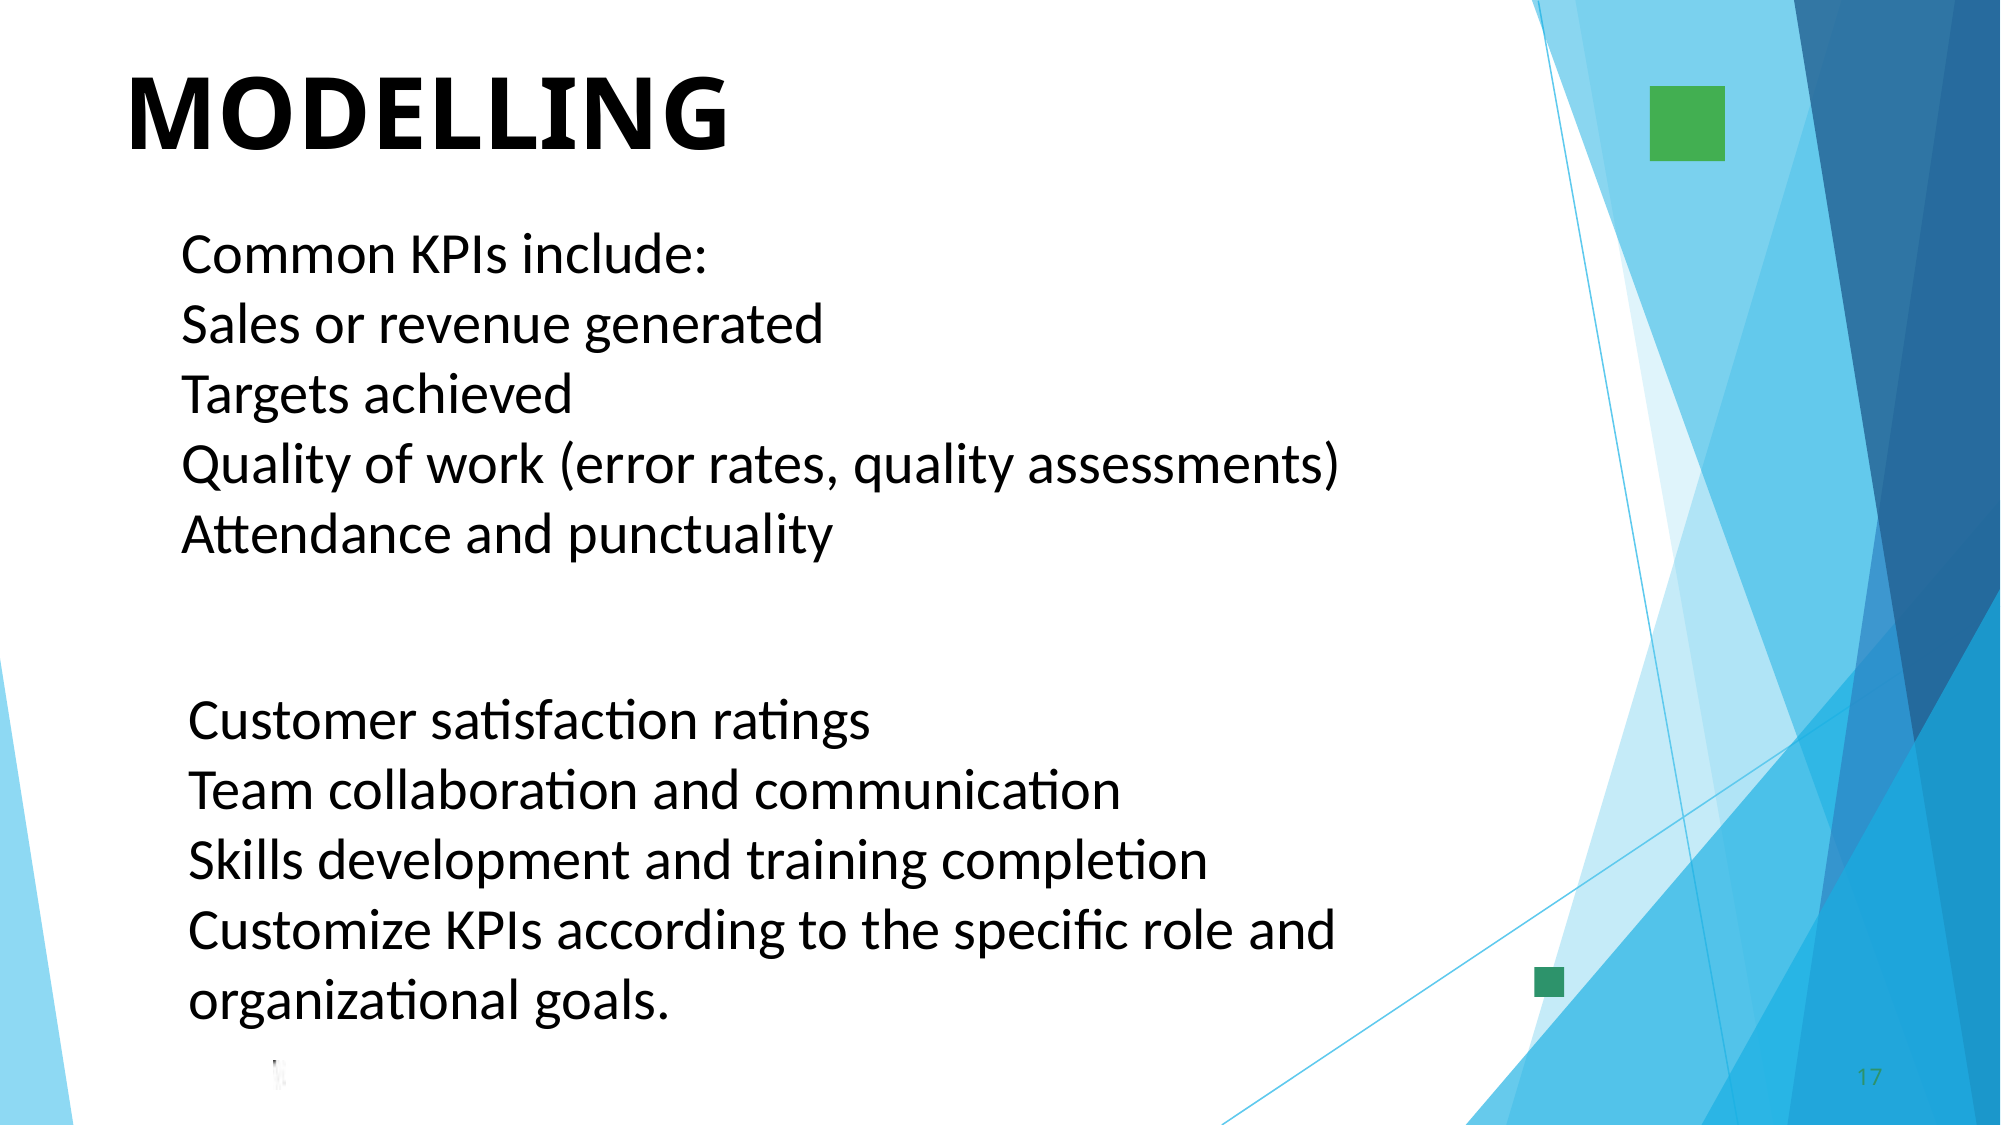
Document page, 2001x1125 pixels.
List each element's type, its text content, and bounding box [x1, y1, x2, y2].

text_box [1649, 86, 1725, 162]
text_box MODELLING [121, 47, 792, 170]
picture [273, 1060, 287, 1091]
text_box Common KPIs include: Sales or revenue generated Targets achieved Quality of work (error rates, quality assessments) Attendance and punctuality [166, 207, 1388, 573]
text_box 11 [1849, 1061, 1888, 1095]
text_box Customer satisfaction ratings Team collaboration and communication Skills development and training completion Customize KPIs according to the specific role and organizational goals. [173, 673, 1411, 1039]
text_box [1534, 967, 1565, 997]
